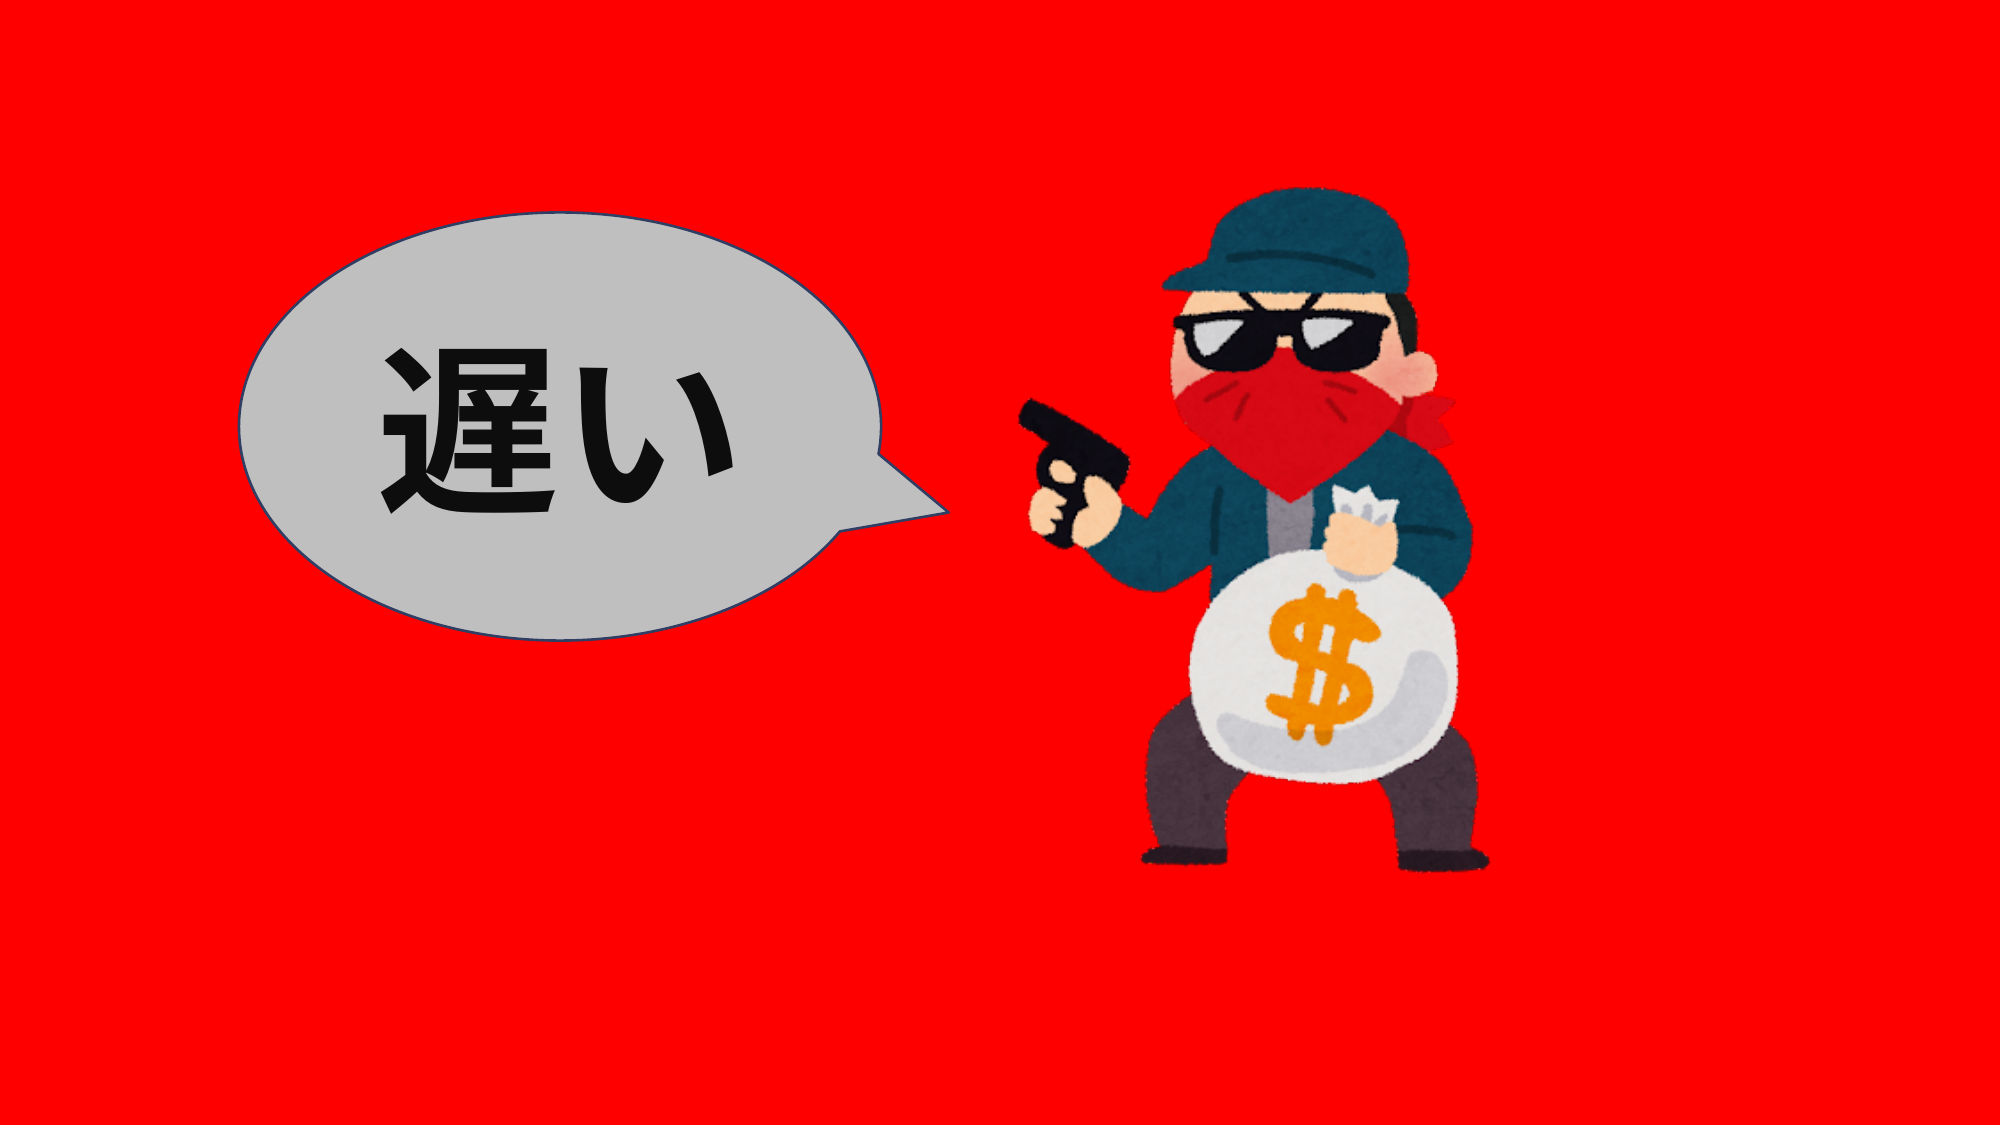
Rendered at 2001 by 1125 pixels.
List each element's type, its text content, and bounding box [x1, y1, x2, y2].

picture [985, 179, 1567, 892]
text_box 遅い [237, 211, 950, 642]
